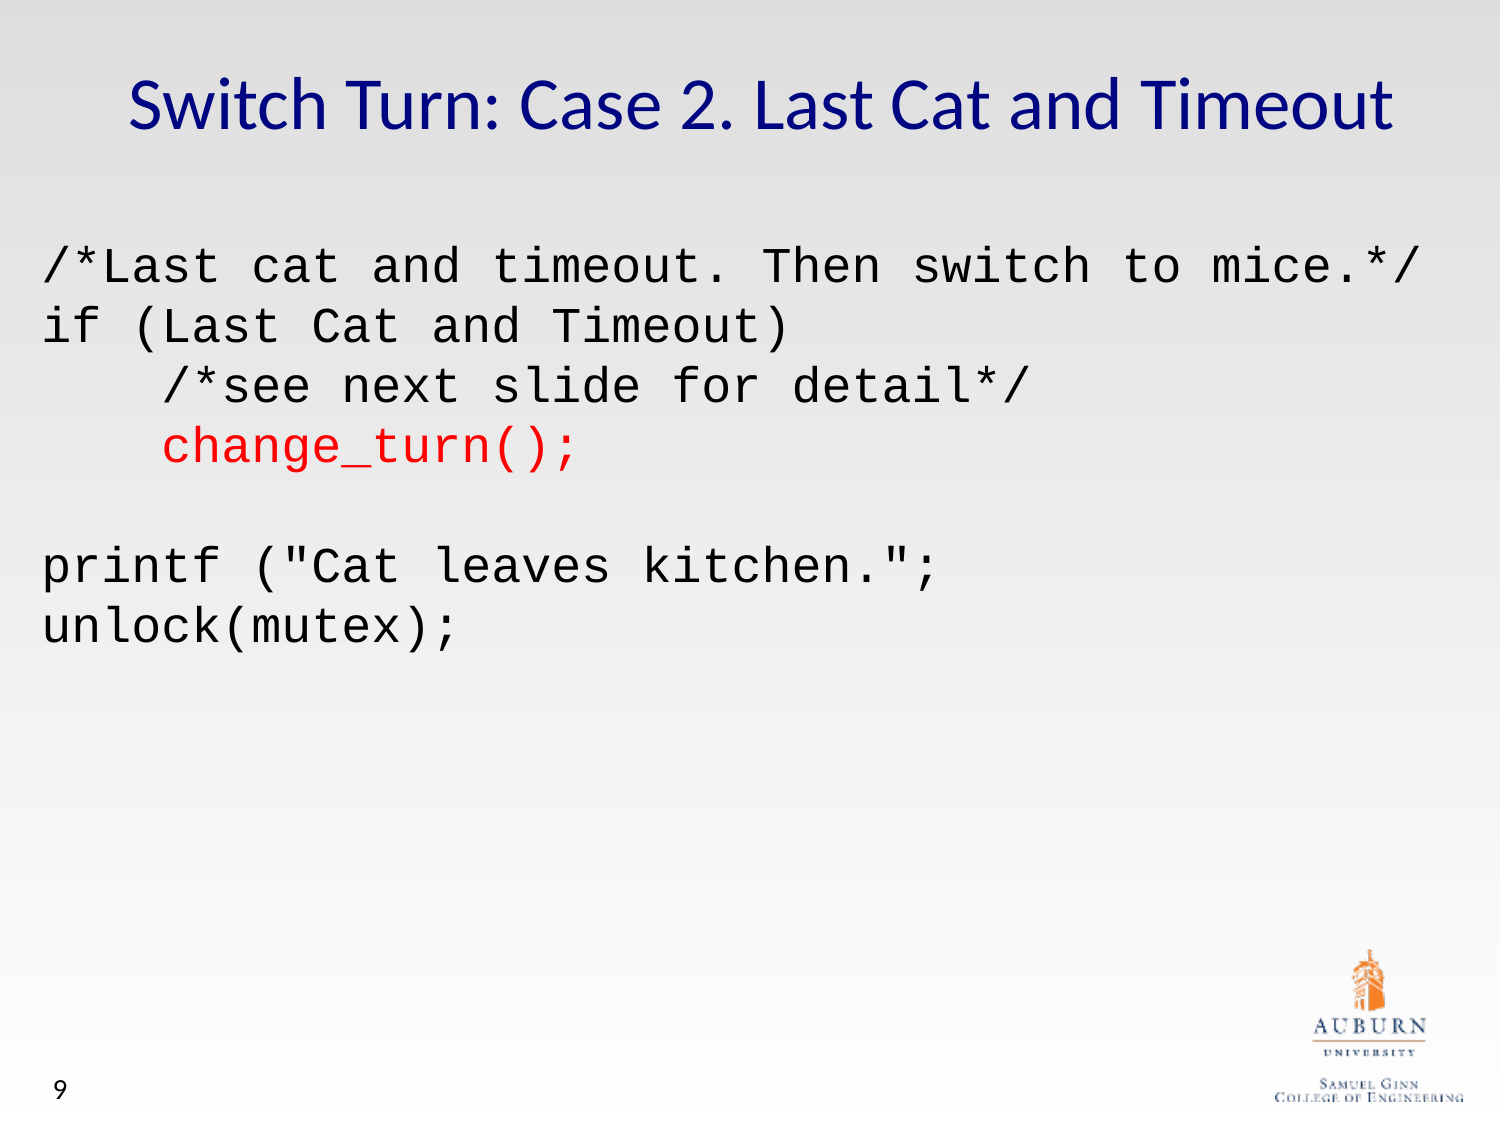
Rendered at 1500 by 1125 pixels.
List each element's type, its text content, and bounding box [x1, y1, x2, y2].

text_box /*Last cat and timeout. Then switch to mice.*/ if (Last Cat and Timeout) /*see next slide for detail*/ change_turn(); printf ("Cat leaves kitchen."; unlock(mutex); [26, 224, 1477, 780]
title Switch Turn: Case 2. Last Cat and Timeout [24, 24, 1500, 175]
slide_number 9 [37, 1062, 238, 1125]
picture [1275, 949, 1463, 1102]
